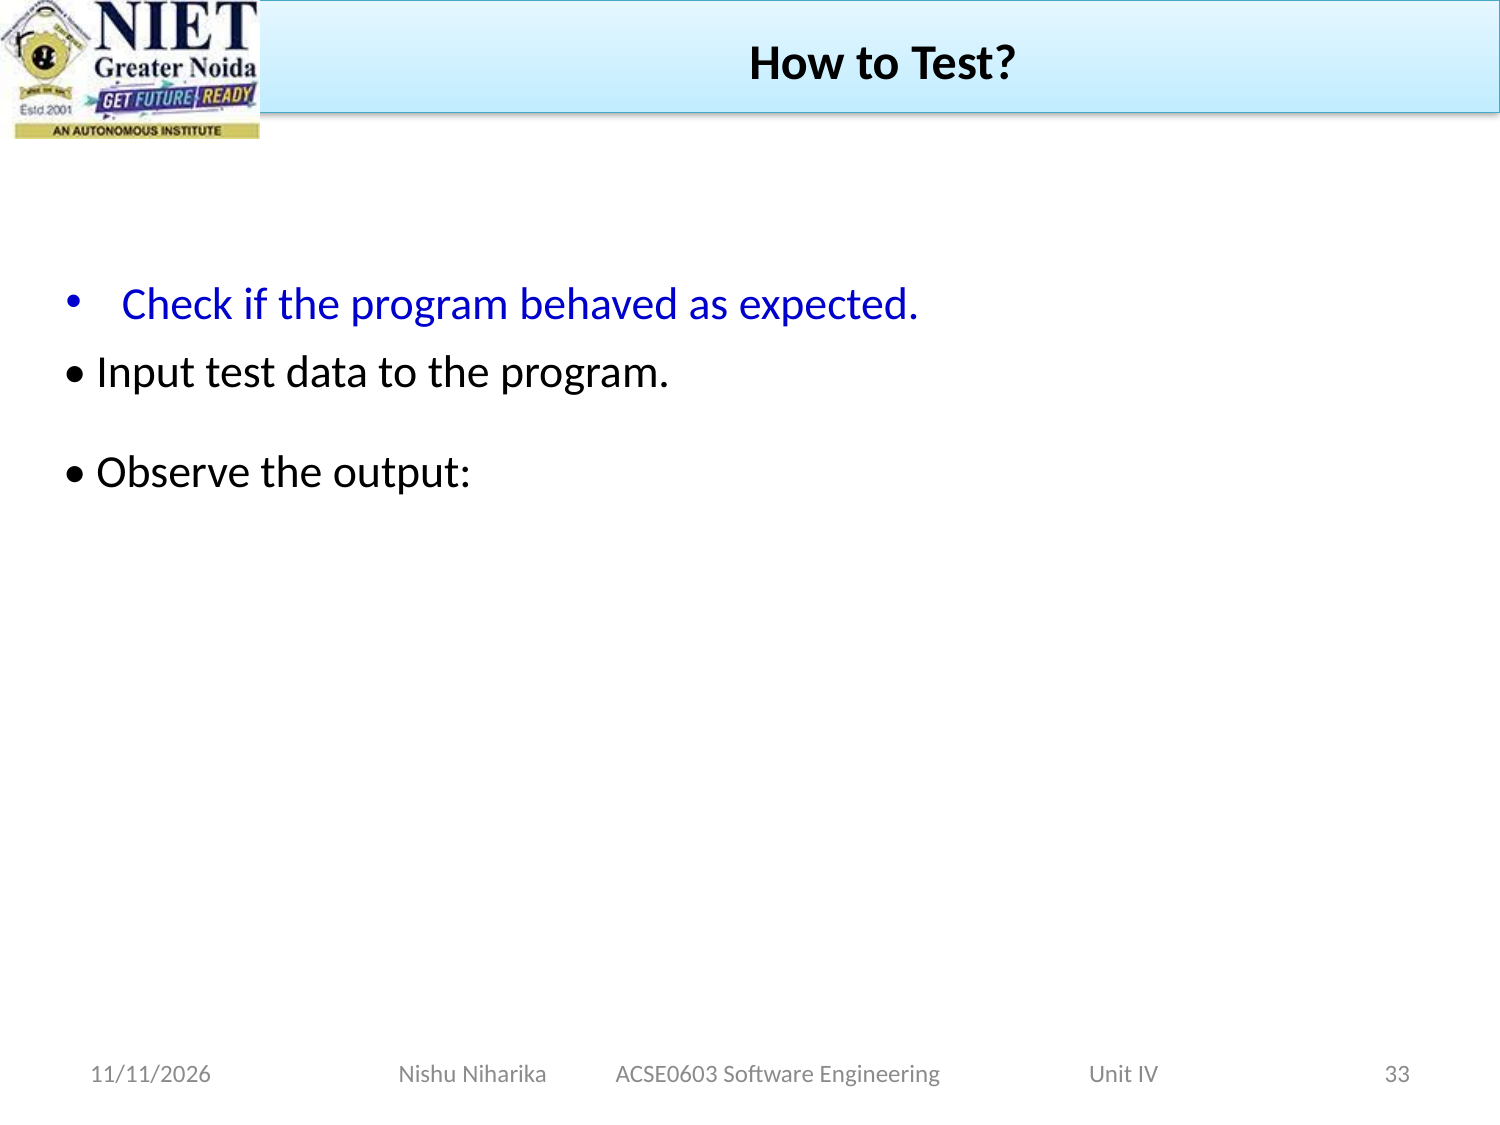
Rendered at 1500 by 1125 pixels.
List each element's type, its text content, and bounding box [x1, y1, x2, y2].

text_box Check if the program behaved as expected. [65, 260, 1075, 329]
slide_number 33 [1336, 1042, 1425, 1103]
picture [0, 0, 260, 140]
text_box How to Test? [260, 0, 1500, 113]
footer Nishu Niharika ACSE0603 Software Engineering Unit IV [257, 1042, 1336, 1103]
text_box • Input test data to the program. • Observe the output: [63, 332, 1046, 497]
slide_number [75, 1042, 257, 1103]
